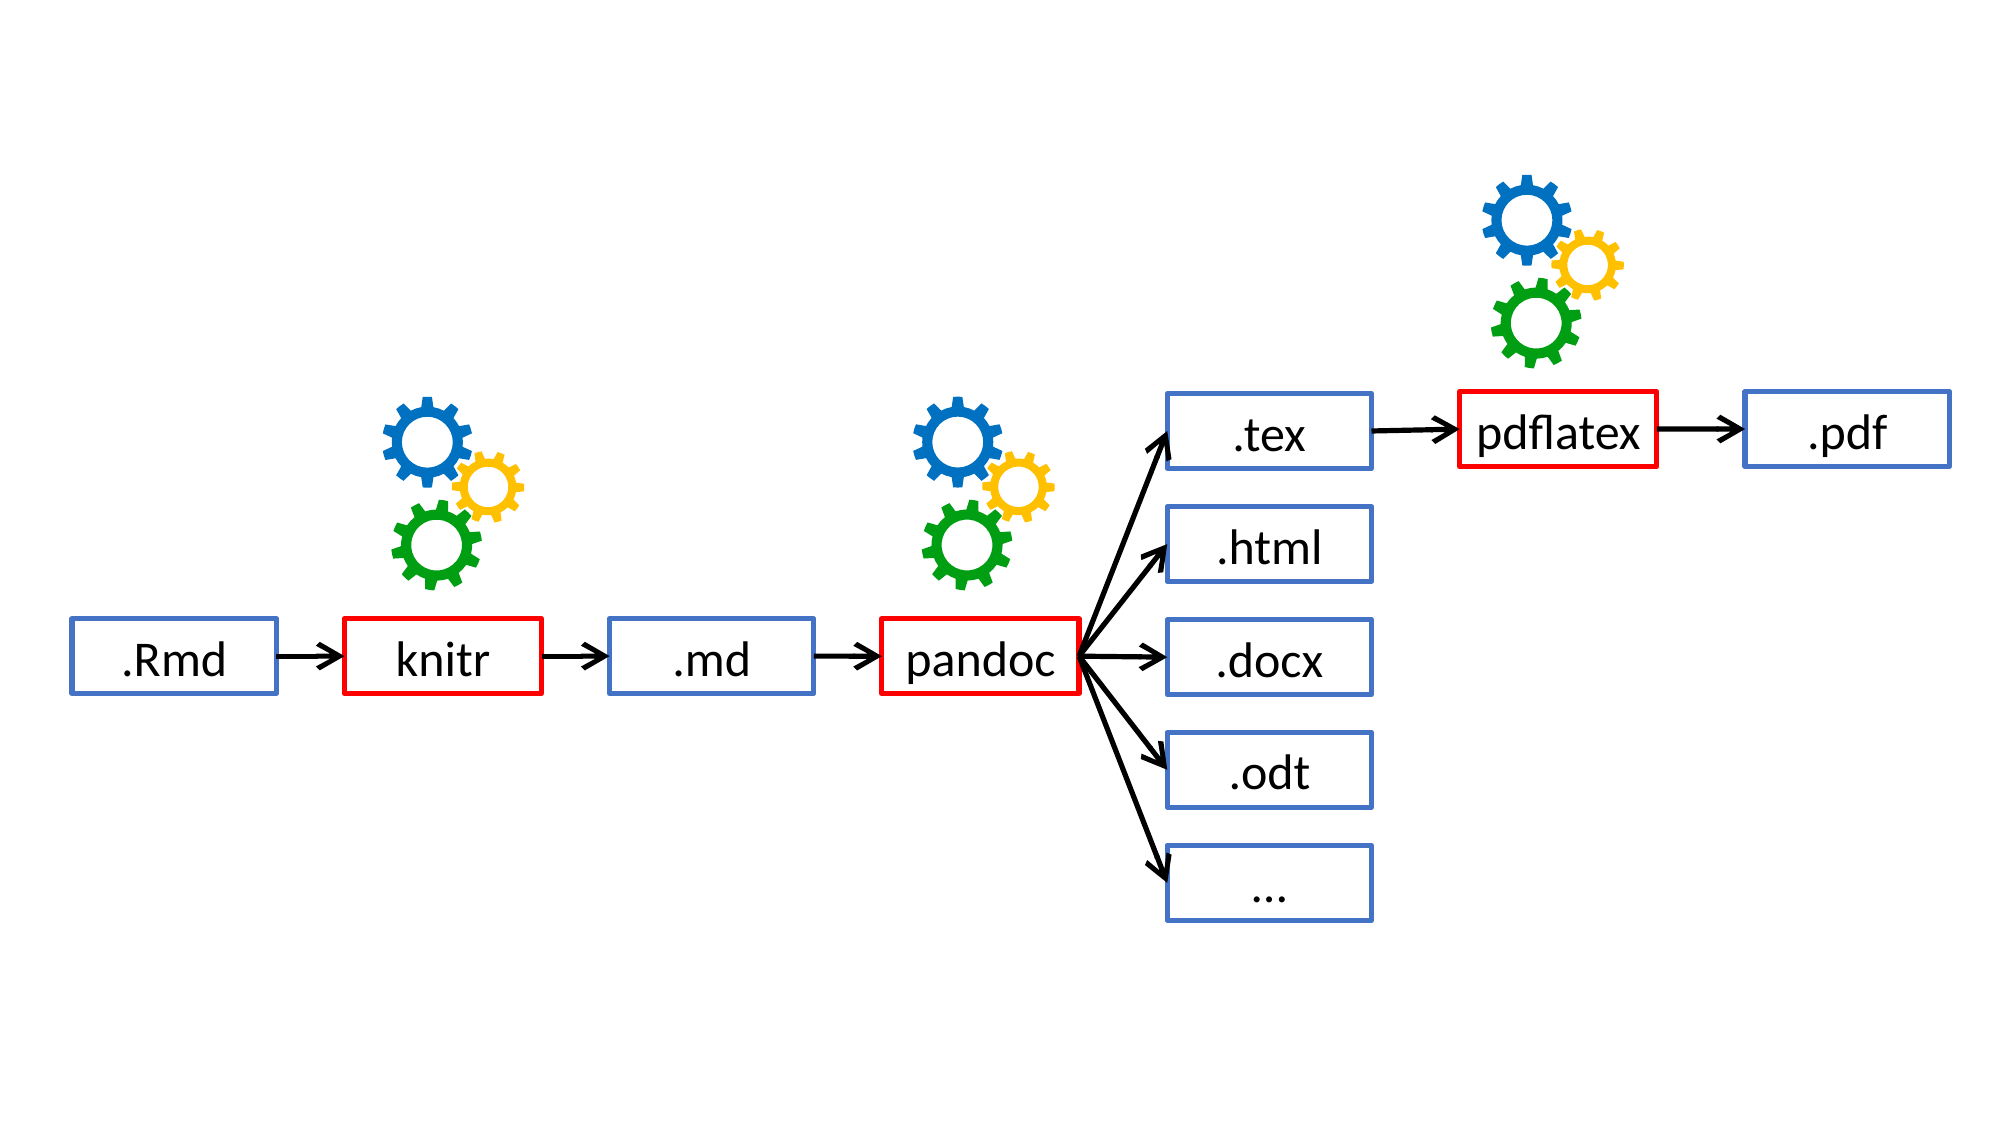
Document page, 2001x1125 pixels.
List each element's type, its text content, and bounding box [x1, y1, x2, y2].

text_box [381, 395, 474, 489]
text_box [1079, 656, 1168, 883]
text_box .tex [1167, 393, 1372, 469]
text_box .html [1168, 506, 1372, 582]
text_box [981, 450, 1056, 524]
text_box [1079, 544, 1168, 656]
text_box .pdf [1745, 391, 1950, 467]
text_box .Rmd [72, 618, 277, 694]
text_box knitr [344, 618, 542, 694]
text_box .md [609, 618, 814, 694]
text_box [920, 498, 1014, 592]
text_box .docx [1168, 619, 1372, 695]
text_box … [1167, 845, 1372, 921]
text_box [1489, 276, 1583, 370]
text_box [1481, 173, 1573, 267]
text_box .odt [1168, 732, 1372, 808]
text_box [912, 395, 1004, 489]
text_box [1550, 228, 1625, 302]
text_box pandoc [881, 618, 1079, 694]
text_box pdflatex [1459, 391, 1657, 467]
text_box [390, 498, 483, 592]
text_box [450, 450, 526, 524]
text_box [1079, 431, 1168, 544]
